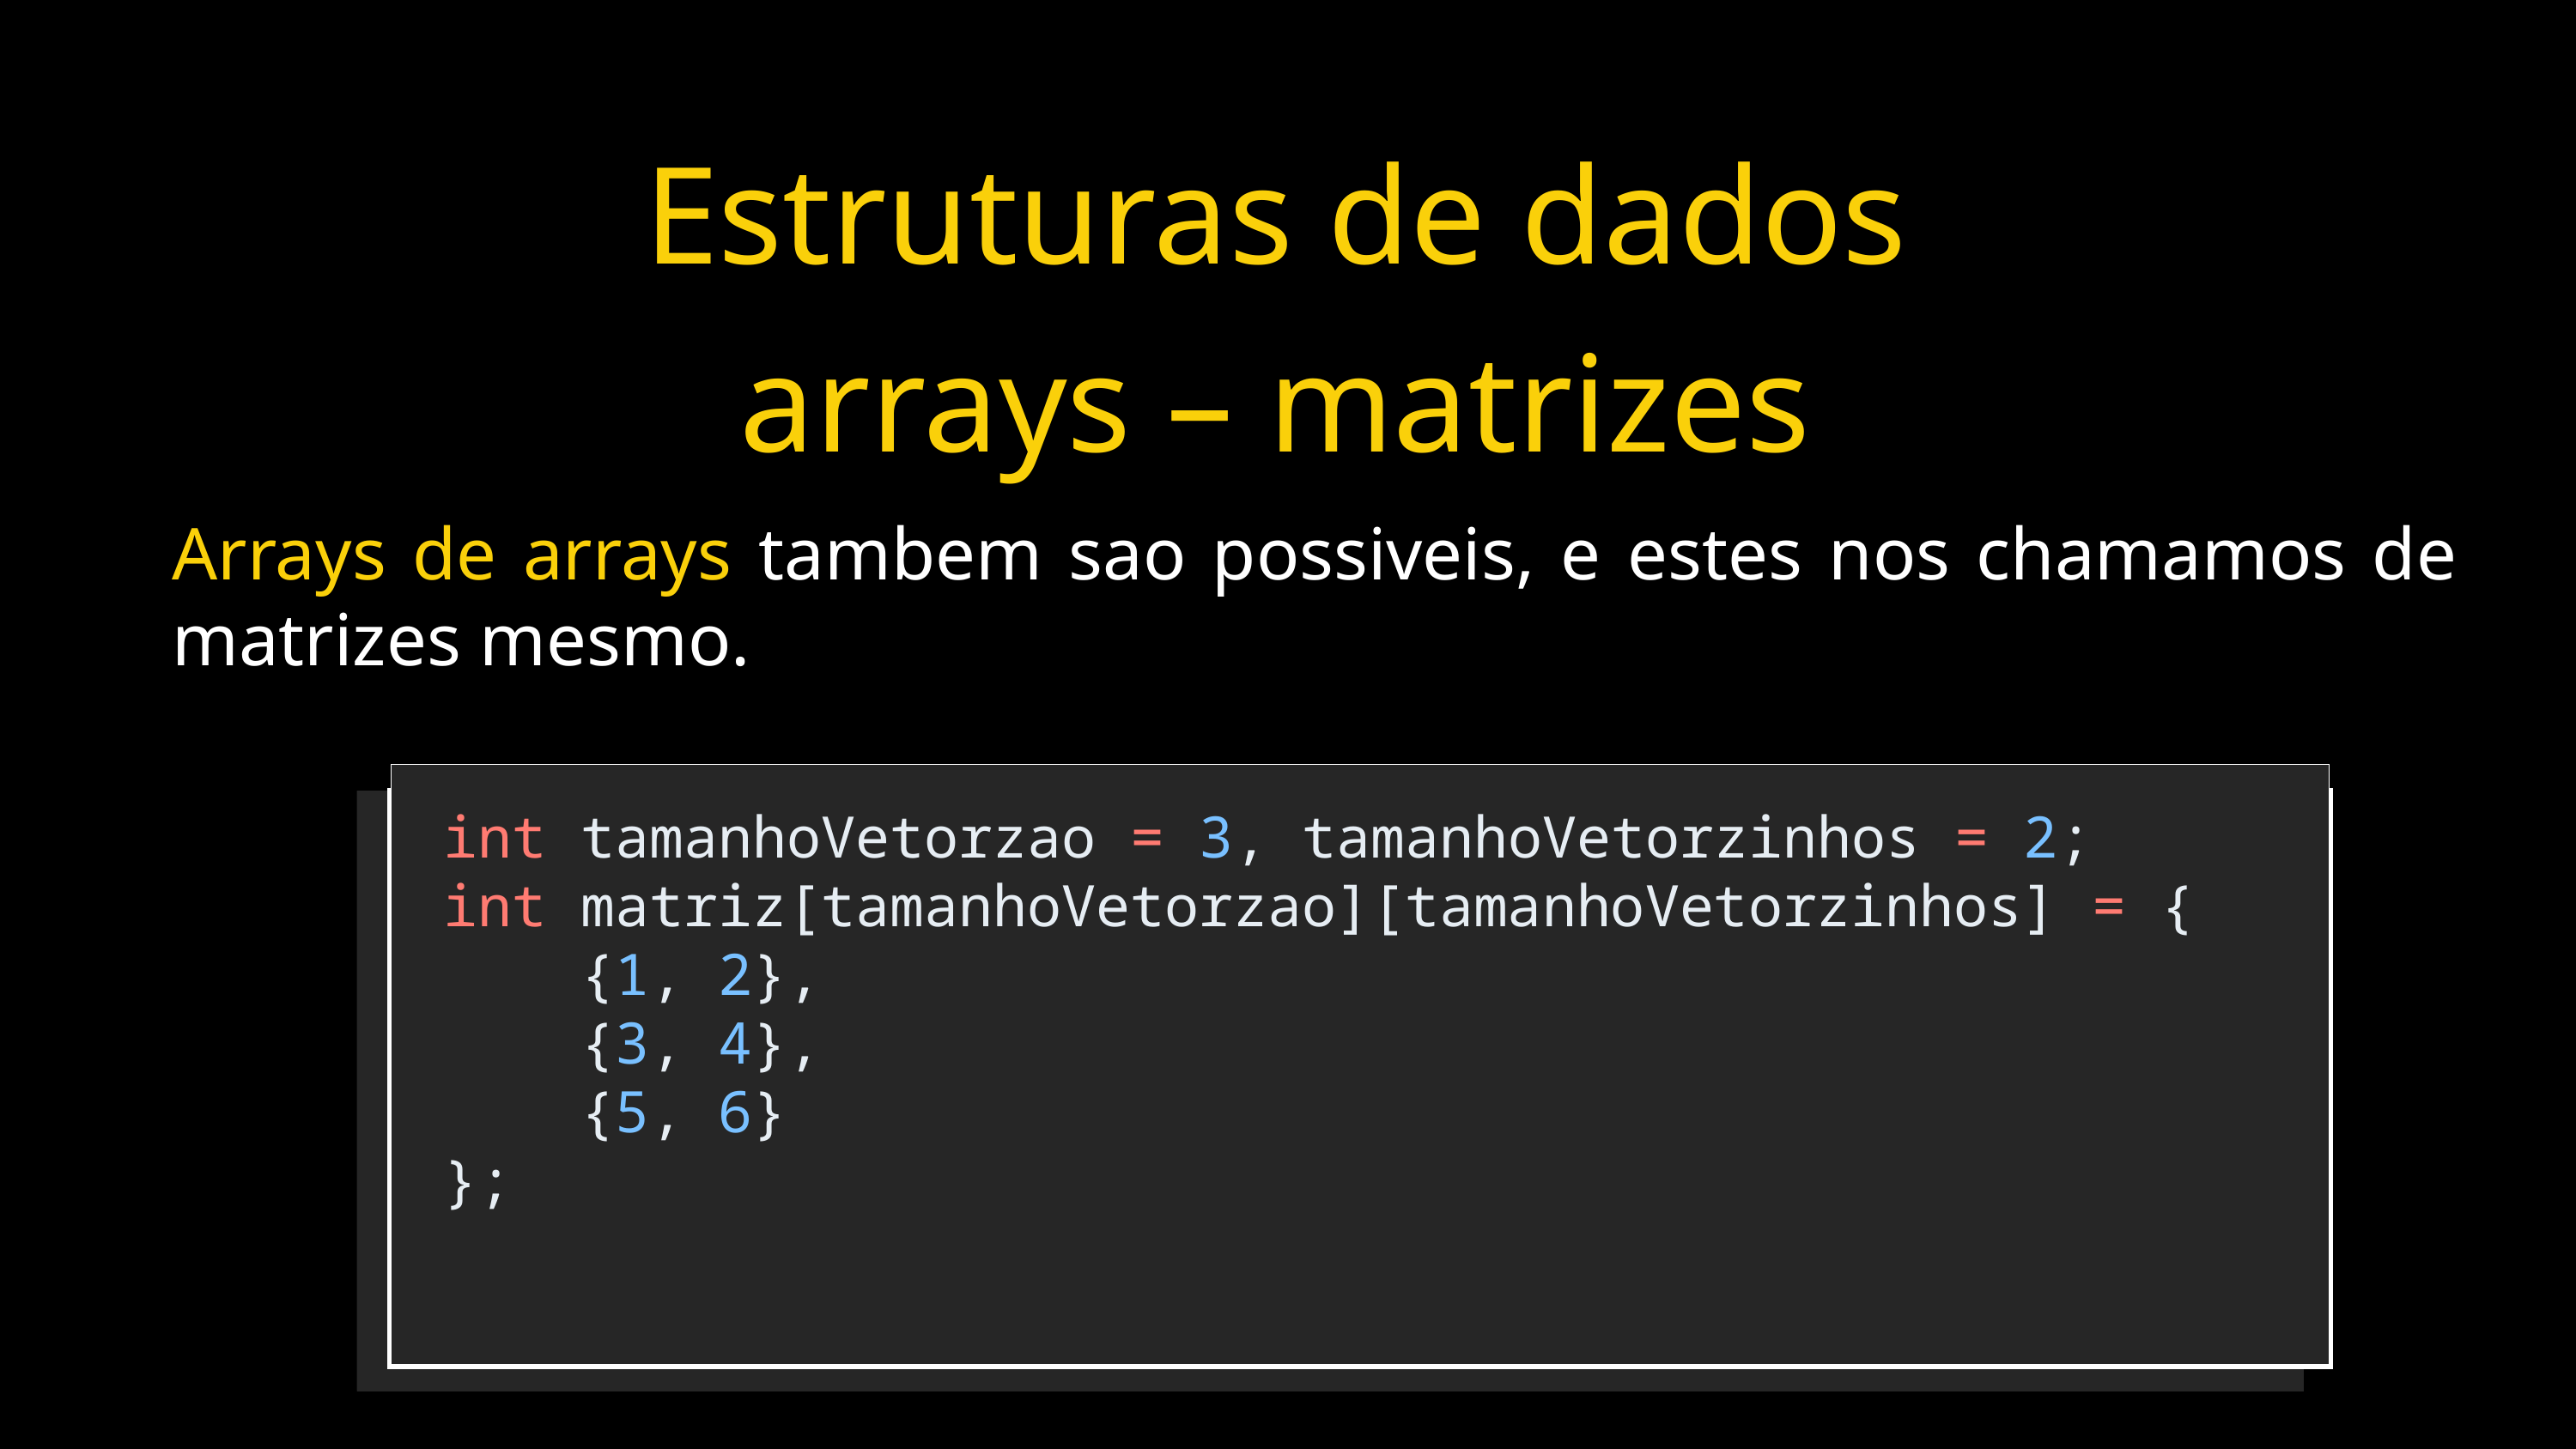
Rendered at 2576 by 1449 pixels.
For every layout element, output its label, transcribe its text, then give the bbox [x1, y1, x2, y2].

text_box Estruturas de dados arrays – matrizes [132, 103, 2419, 479]
text_box Arrays de arrays tambem sao possiveis, e estes nos chamamos de matrizes mesmo. [172, 508, 2459, 681]
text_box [356, 764, 2330, 1391]
